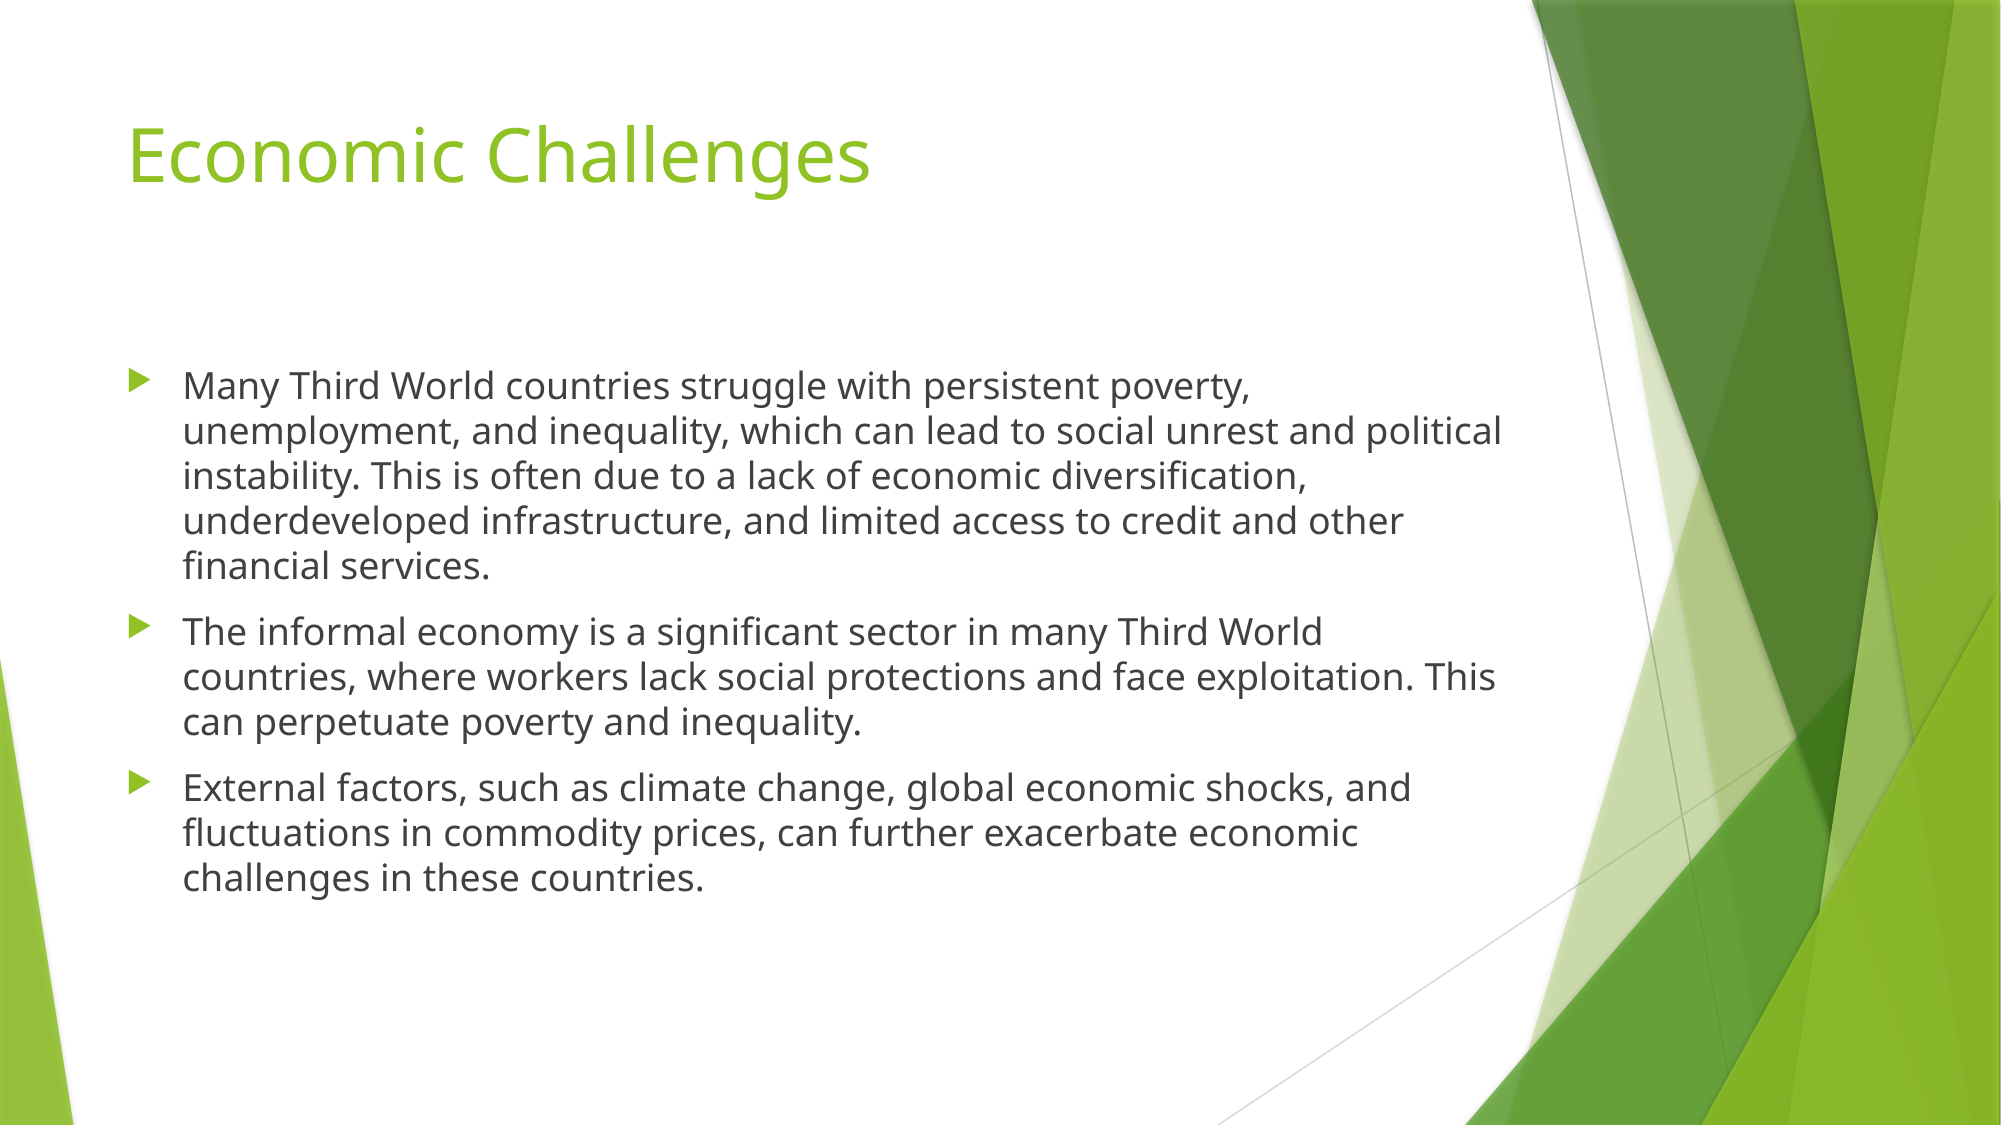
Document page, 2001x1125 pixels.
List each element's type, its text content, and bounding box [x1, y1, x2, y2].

list Many Third World countries struggle with persistent poverty, unemployment, and inequality, which can lead to social unrest and political instability. This is often due to a lack of economic diversification, underdeveloped infrastructure, and limited access to credit and other financial services. The informal economy is a significant sector in many Third World countries, where workers lack social protections and face exploitation. This can perpetuate poverty and inequality. External factors, such as climate change, global economic shocks, and fluctuations in commodity prices, can further exacerbate economic challenges in these countries. [111, 354, 1522, 992]
title Economic Challenges [111, 99, 1522, 317]
